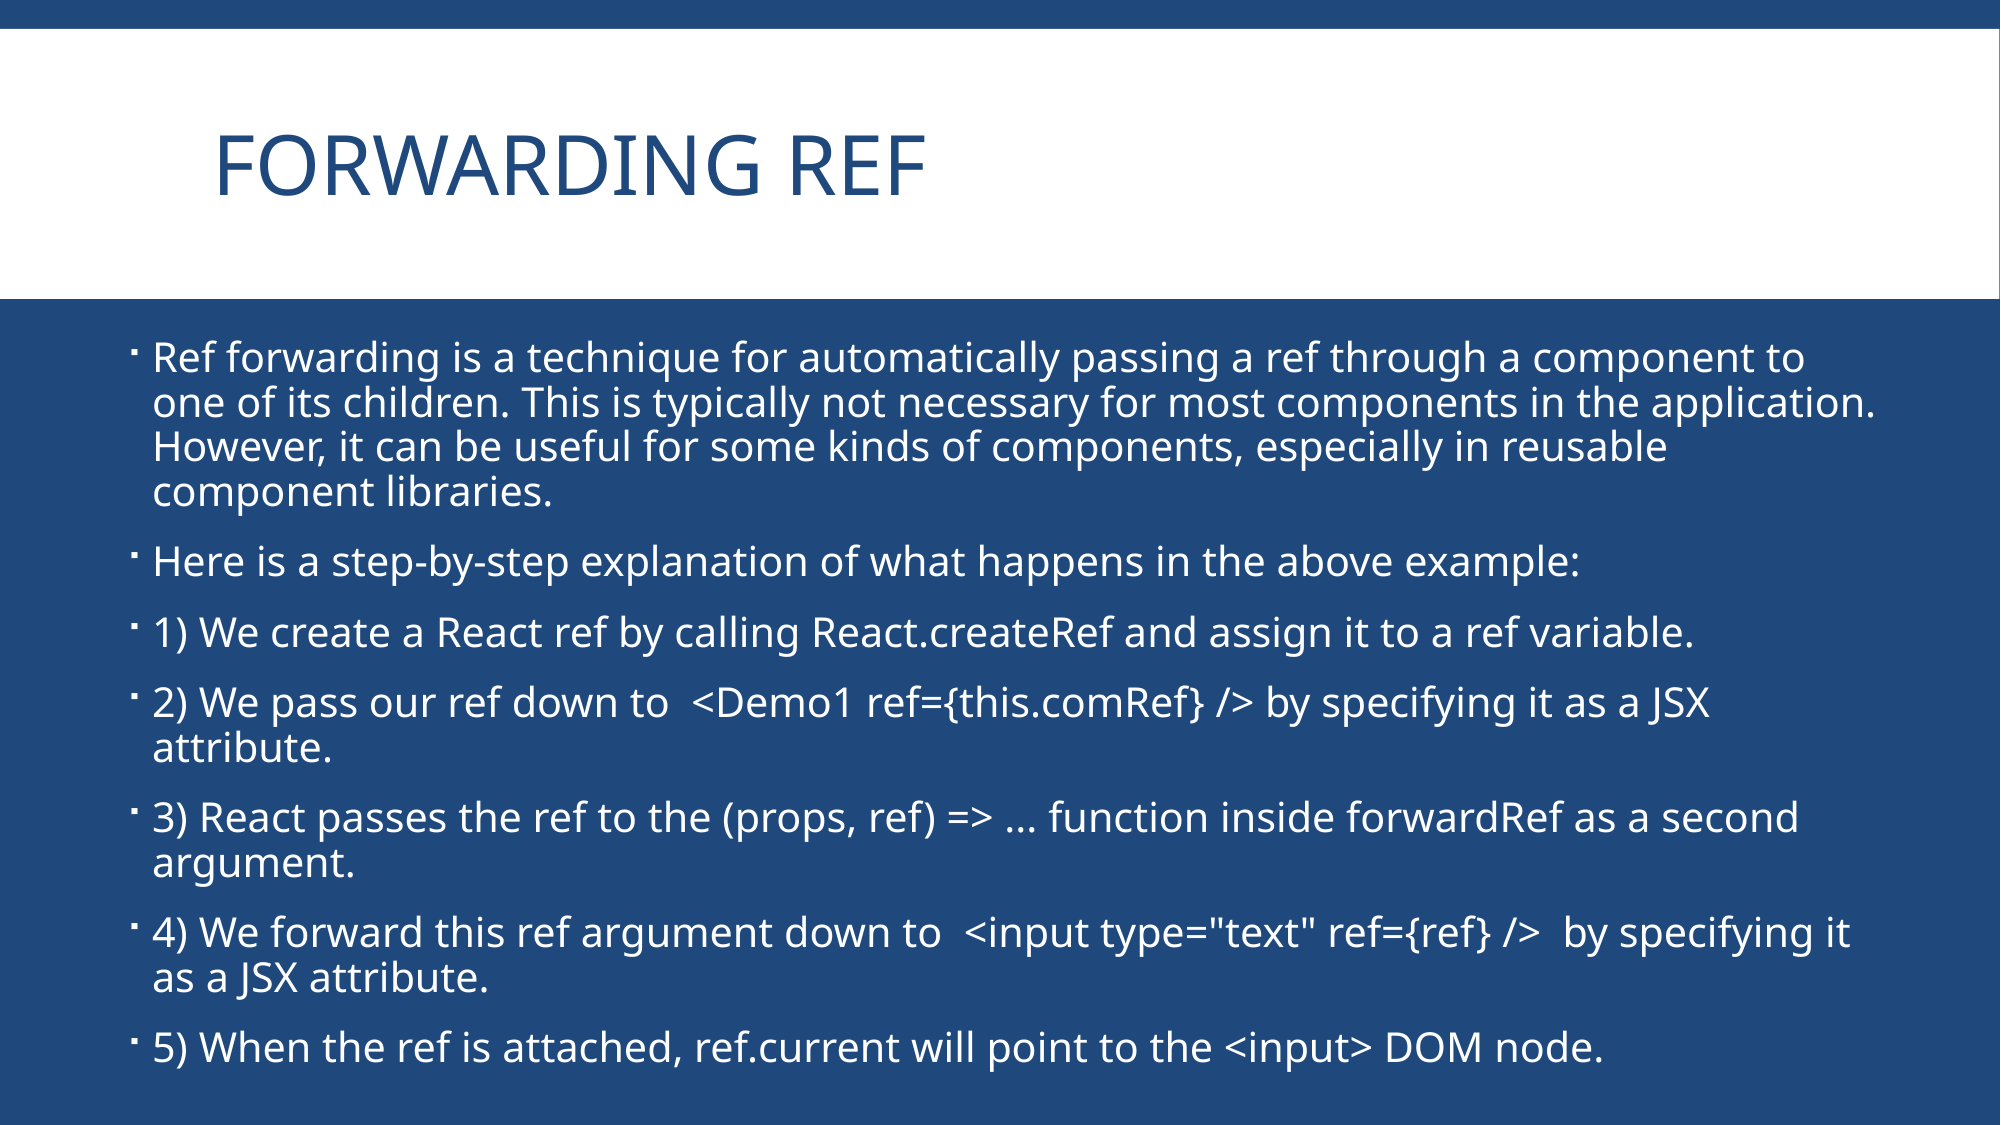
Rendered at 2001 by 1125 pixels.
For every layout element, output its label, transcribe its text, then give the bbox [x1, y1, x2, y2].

list Ref forwarding is a technique for automatically passing a ref through a component to one of its children. This is typically not necessary for most components in the application. However, it can be useful for some kinds of components, especially in reusable component libraries. Here is a step-by-step explanation of what happens in the above example: 1) We create a React ref by calling React.createRef and assign it to a ref variable. 2) We pass our ref down to <Demo1 ref={this.comRef} /> by specifying it as a JSX attribute. 3) React passes the ref to the (props, ref) => ... function inside forwardRef as a second argument. 4) We forward this ref argument down to <input type="text" ref={ref} /> by specifying it as a JSX attribute. 5) When the ref is attached, ref.current will point to the <input> DOM node. [110, 329, 1893, 1083]
title Forwarding ref [197, 46, 1803, 295]
